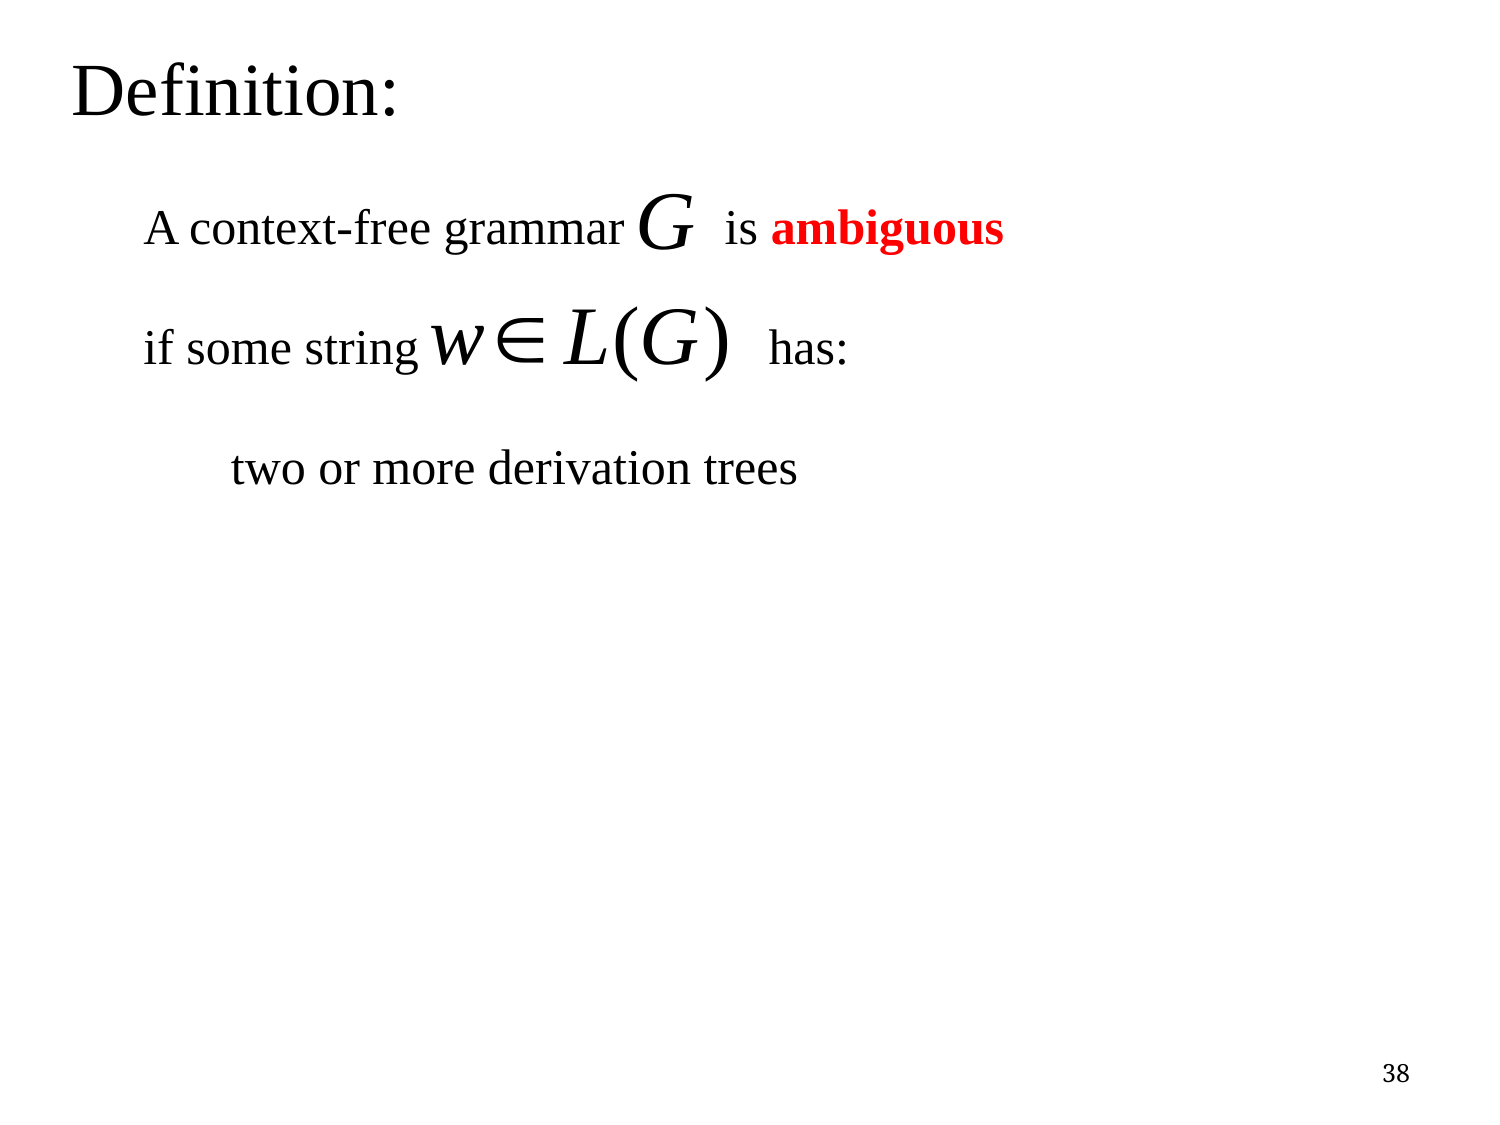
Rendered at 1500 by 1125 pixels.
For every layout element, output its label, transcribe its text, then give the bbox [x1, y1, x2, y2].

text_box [424, 299, 734, 388]
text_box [635, 187, 701, 257]
text_box A context-free grammar is ambiguous if some string has: two or more derivation trees [128, 187, 1020, 503]
text_box Definition: [56, 33, 416, 139]
slide_number 38 [1074, 1023, 1426, 1100]
